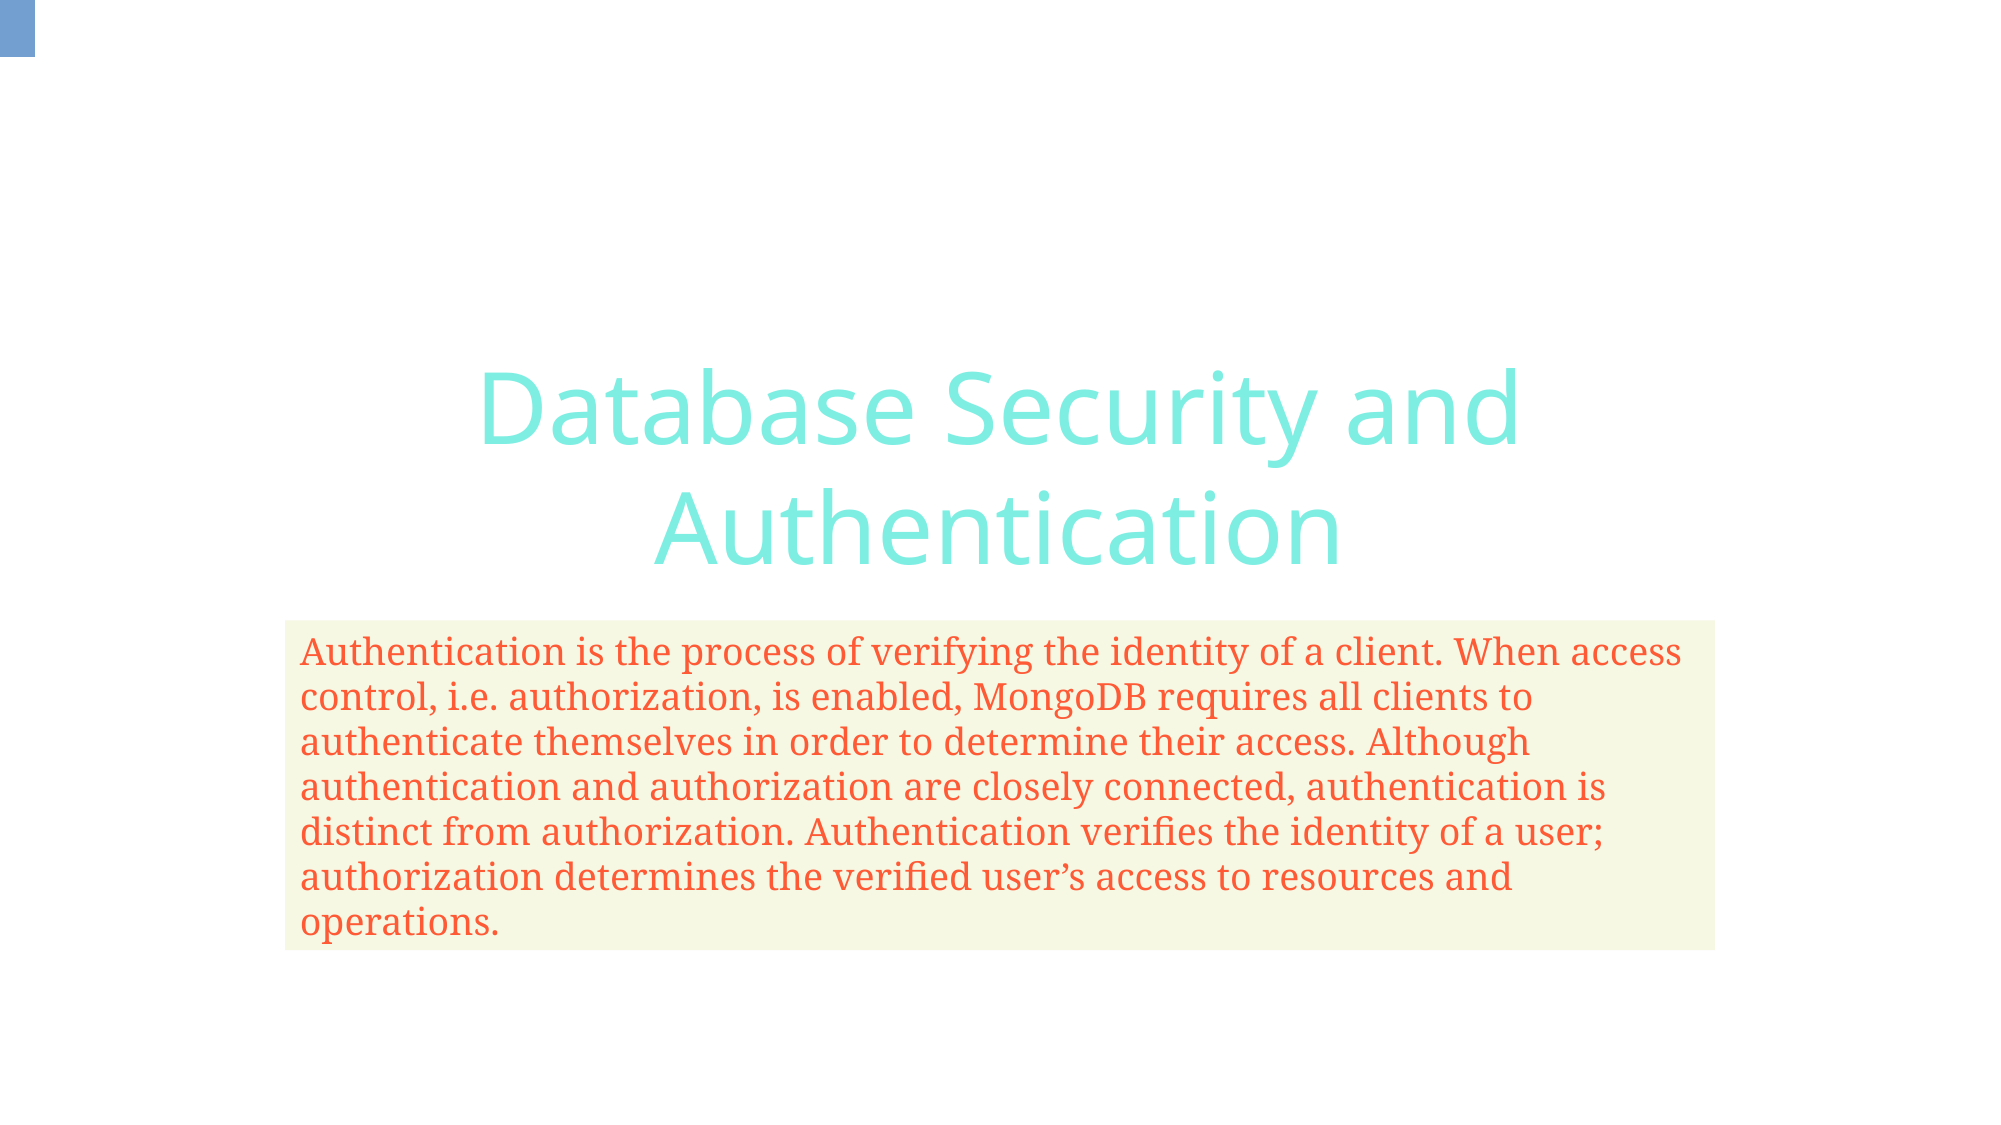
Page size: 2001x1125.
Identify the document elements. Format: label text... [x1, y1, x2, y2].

text_box Database Security and Authentication [275, 337, 1725, 475]
text_box Authentication is the process of verifying the identity of a client. When access control, i.e. authorization, is enabled, MongoDB requires all clients to authenticate themselves in order to determine their access. Although authentication and authorization are closely connected, authentication is distinct from authorization. Authentication verifies the identity of a user; authorization determines the verified user’s access to resources and operations. [285, 620, 1715, 951]
